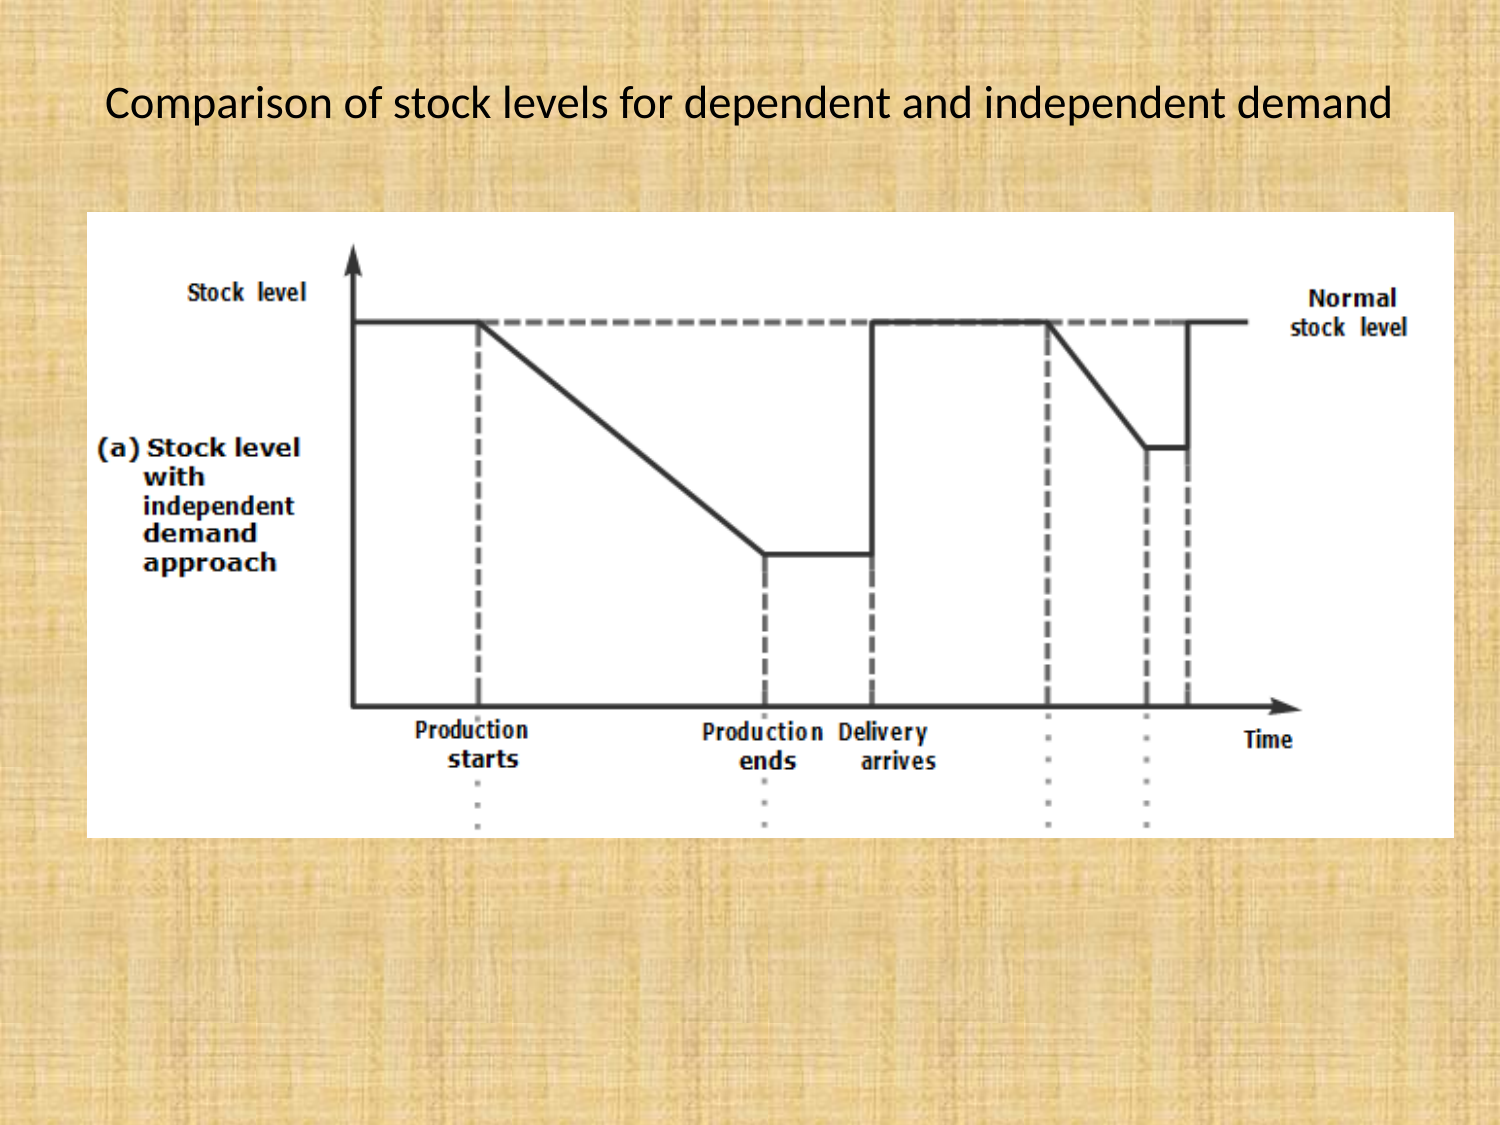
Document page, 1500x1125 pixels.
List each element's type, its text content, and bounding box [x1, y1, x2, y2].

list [87, 212, 1455, 838]
title Comparison of stock levels for dependent and independent demand [75, 37, 1425, 163]
picture [0, 0, 1500, 1125]
